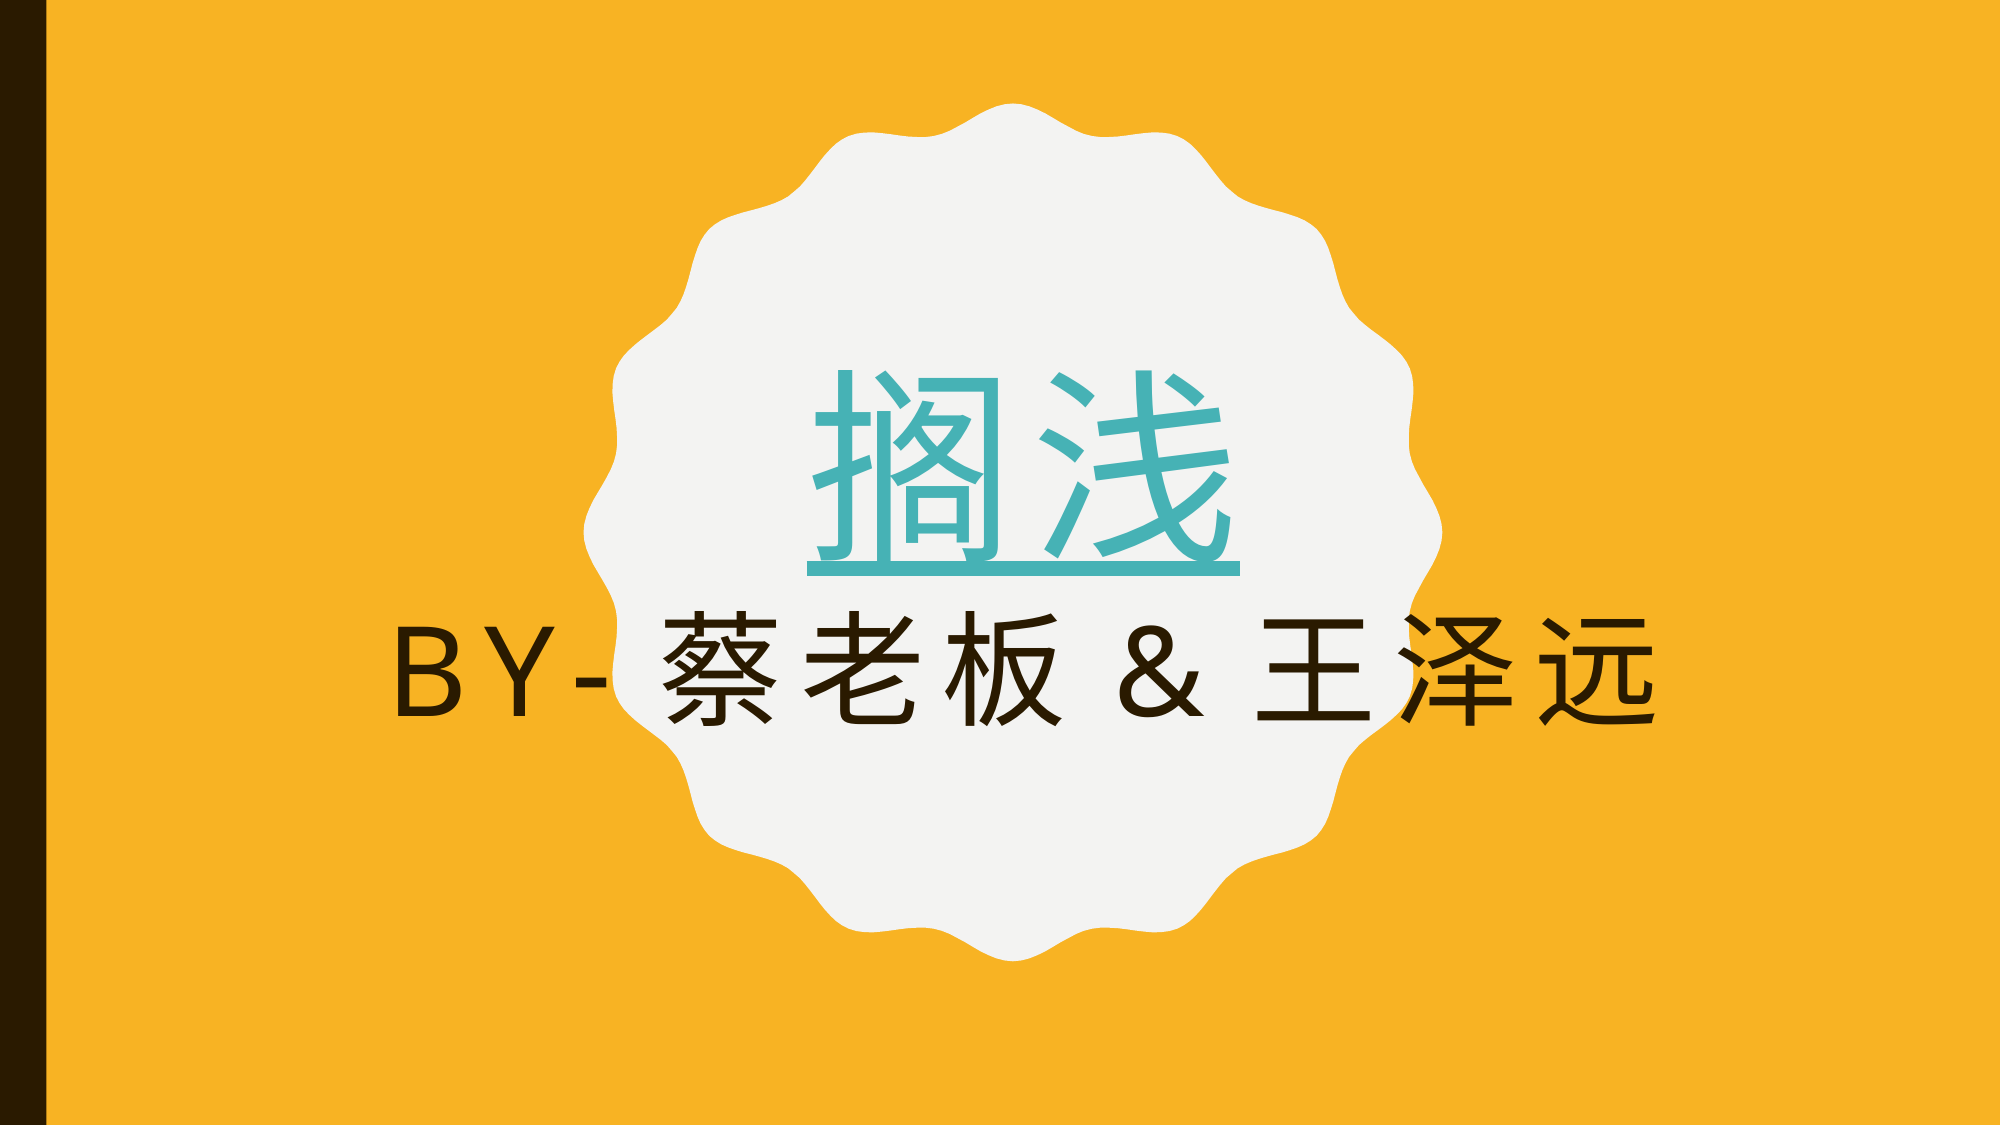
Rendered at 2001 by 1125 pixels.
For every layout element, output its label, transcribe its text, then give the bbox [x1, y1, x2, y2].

title 搁浅 by-蔡老板&王泽远 [176, 180, 1870, 902]
